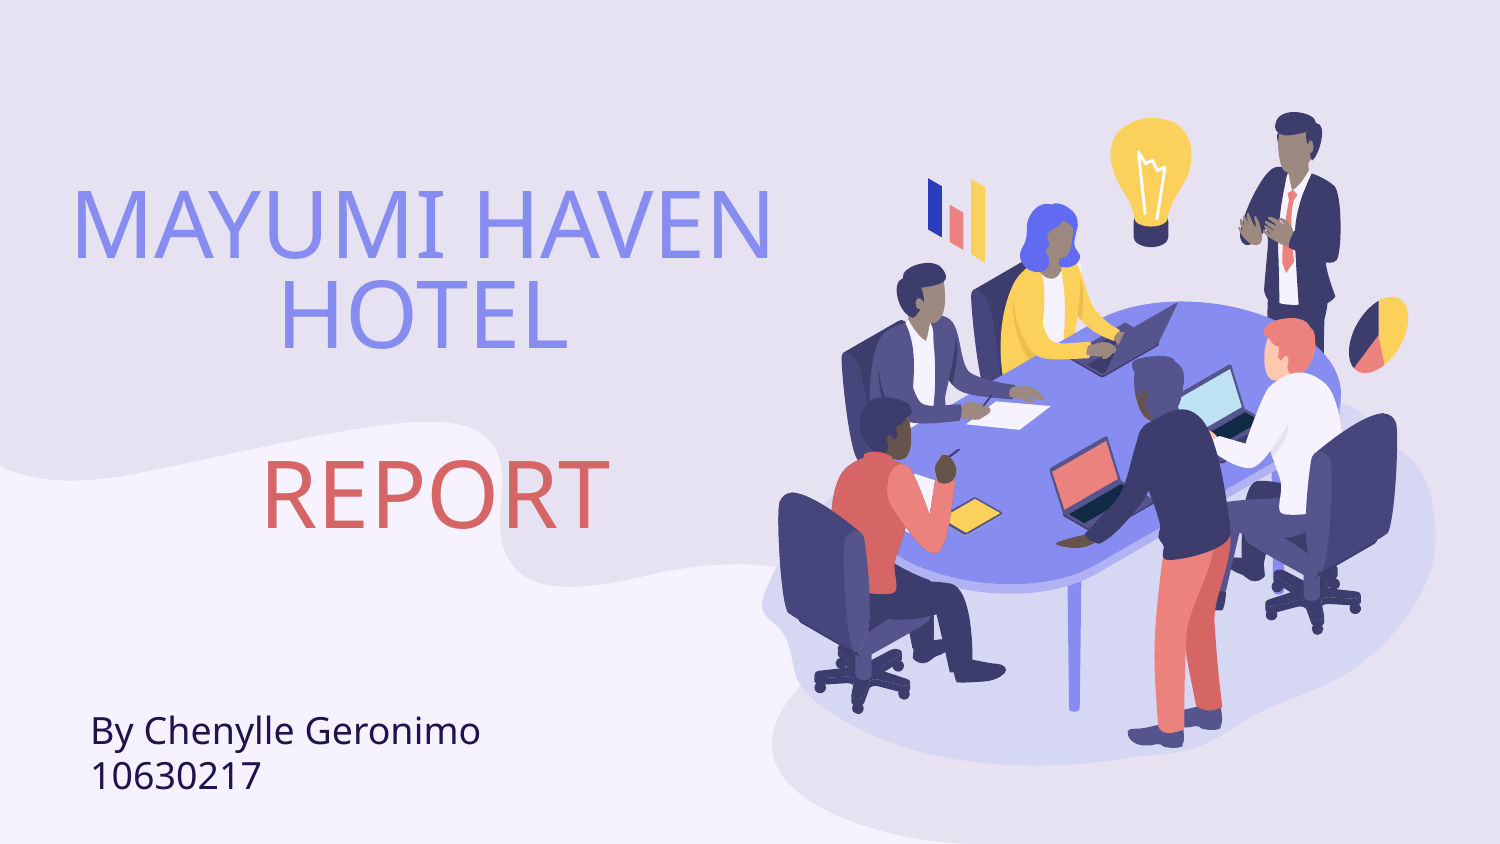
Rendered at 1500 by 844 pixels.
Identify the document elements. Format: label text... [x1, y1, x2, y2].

title MAYUMI HAVEN HOTEL REPORT [0, 171, 752, 623]
subtitle By Chenylle Geronimo 10630217 [75, 692, 652, 800]
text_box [757, 105, 1452, 767]
